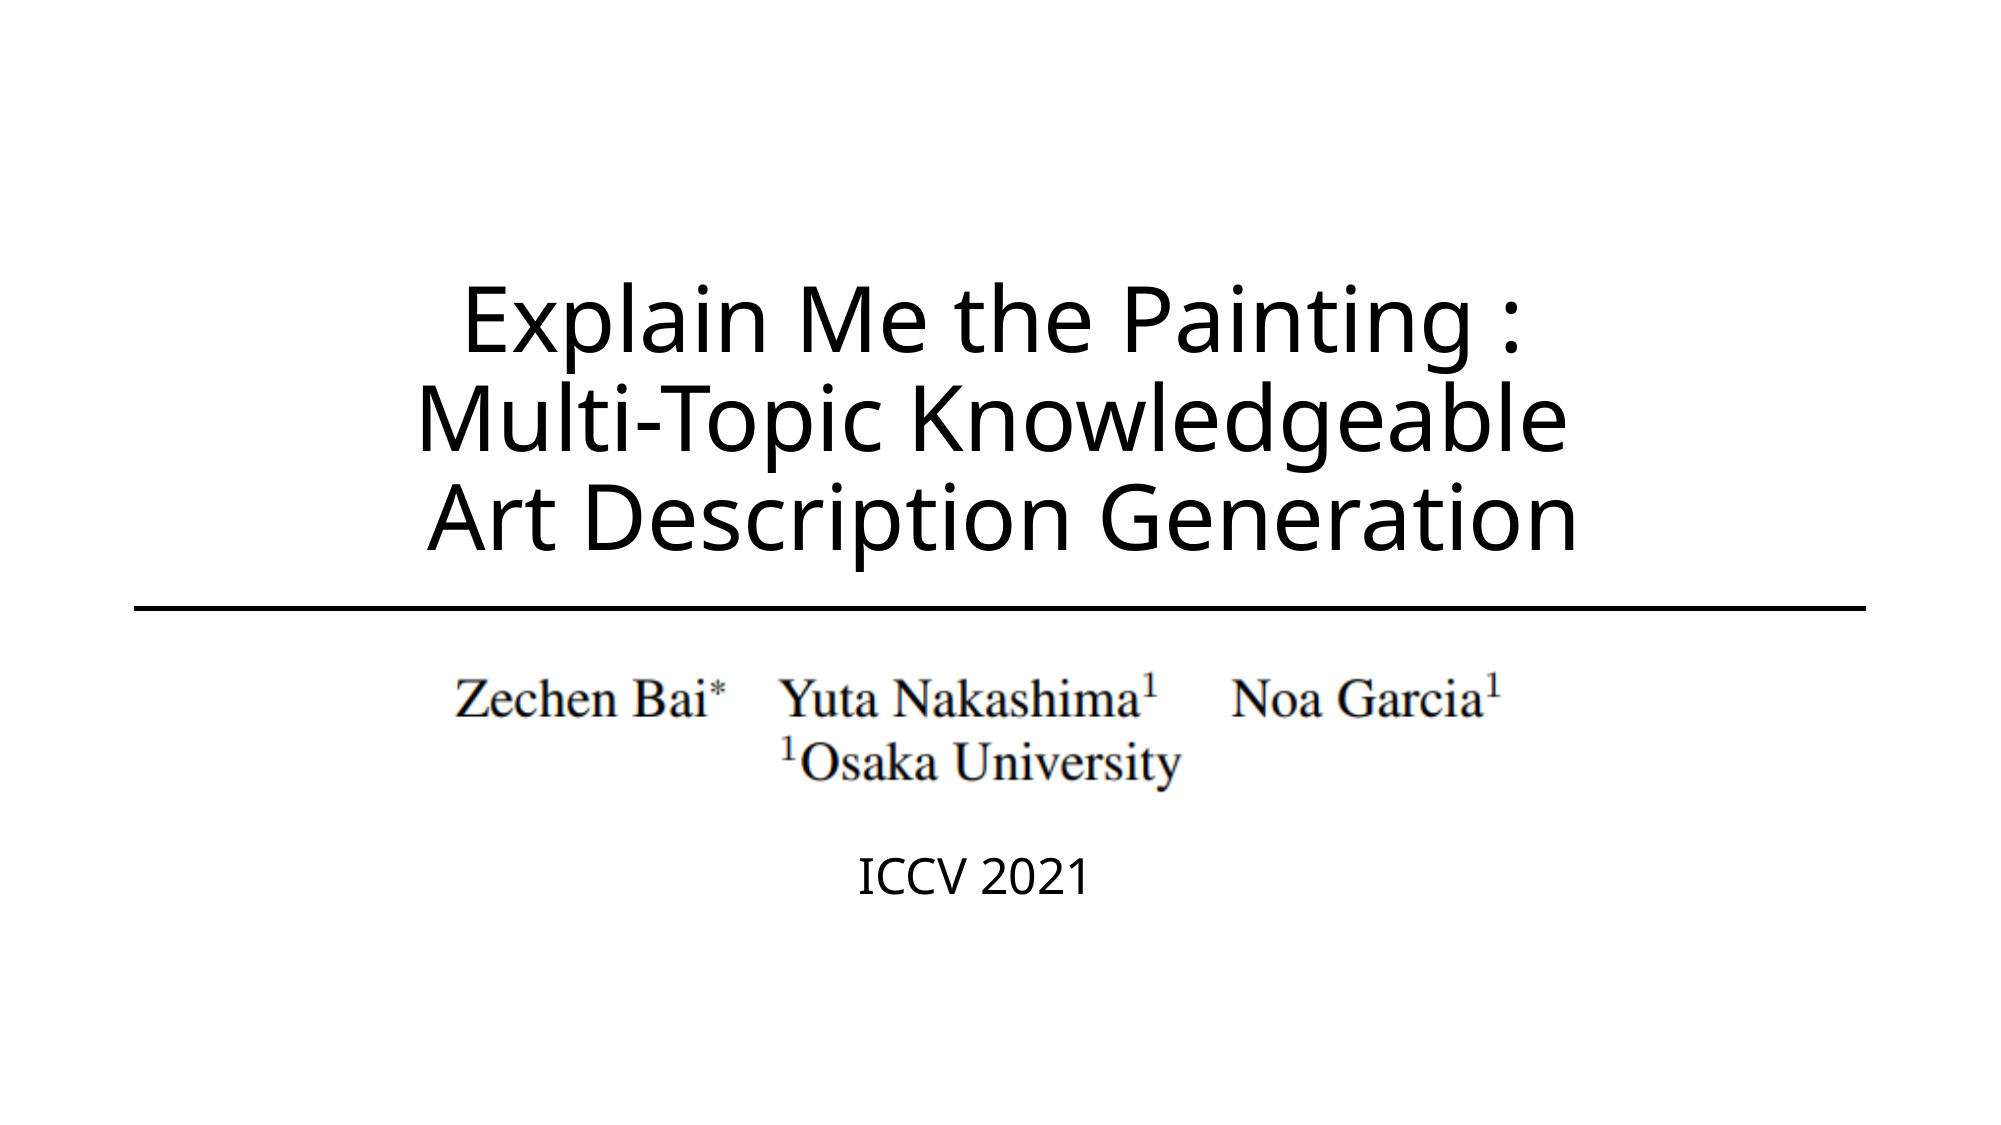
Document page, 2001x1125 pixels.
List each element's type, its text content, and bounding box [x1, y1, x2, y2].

picture [407, 638, 1545, 808]
text_box ICCV 2021 [592, 837, 1360, 913]
title Explain Me the Painting : Multi-Topic Knowledgeable Art Description Generation [9, 186, 2000, 579]
